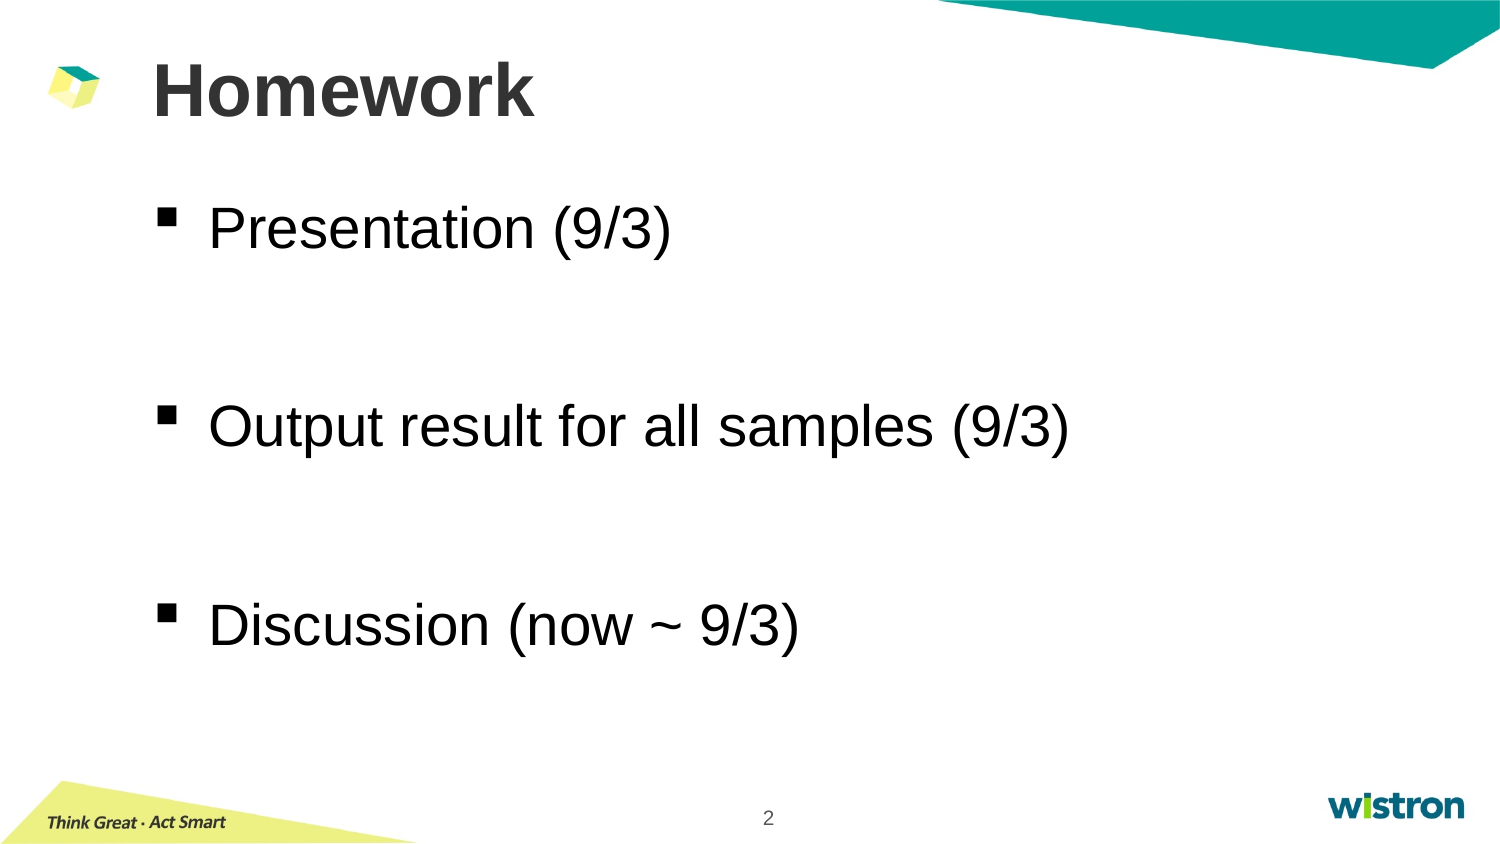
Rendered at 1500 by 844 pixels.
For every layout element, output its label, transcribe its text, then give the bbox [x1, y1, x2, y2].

list Presentation (9/3) Output result for all samples (9/3) Discussion (now ~ 9/3) [137, 165, 1438, 722]
picture [0, 0, 1500, 844]
slide_number 2 [724, 796, 813, 844]
title Homework [137, 34, 1438, 141]
